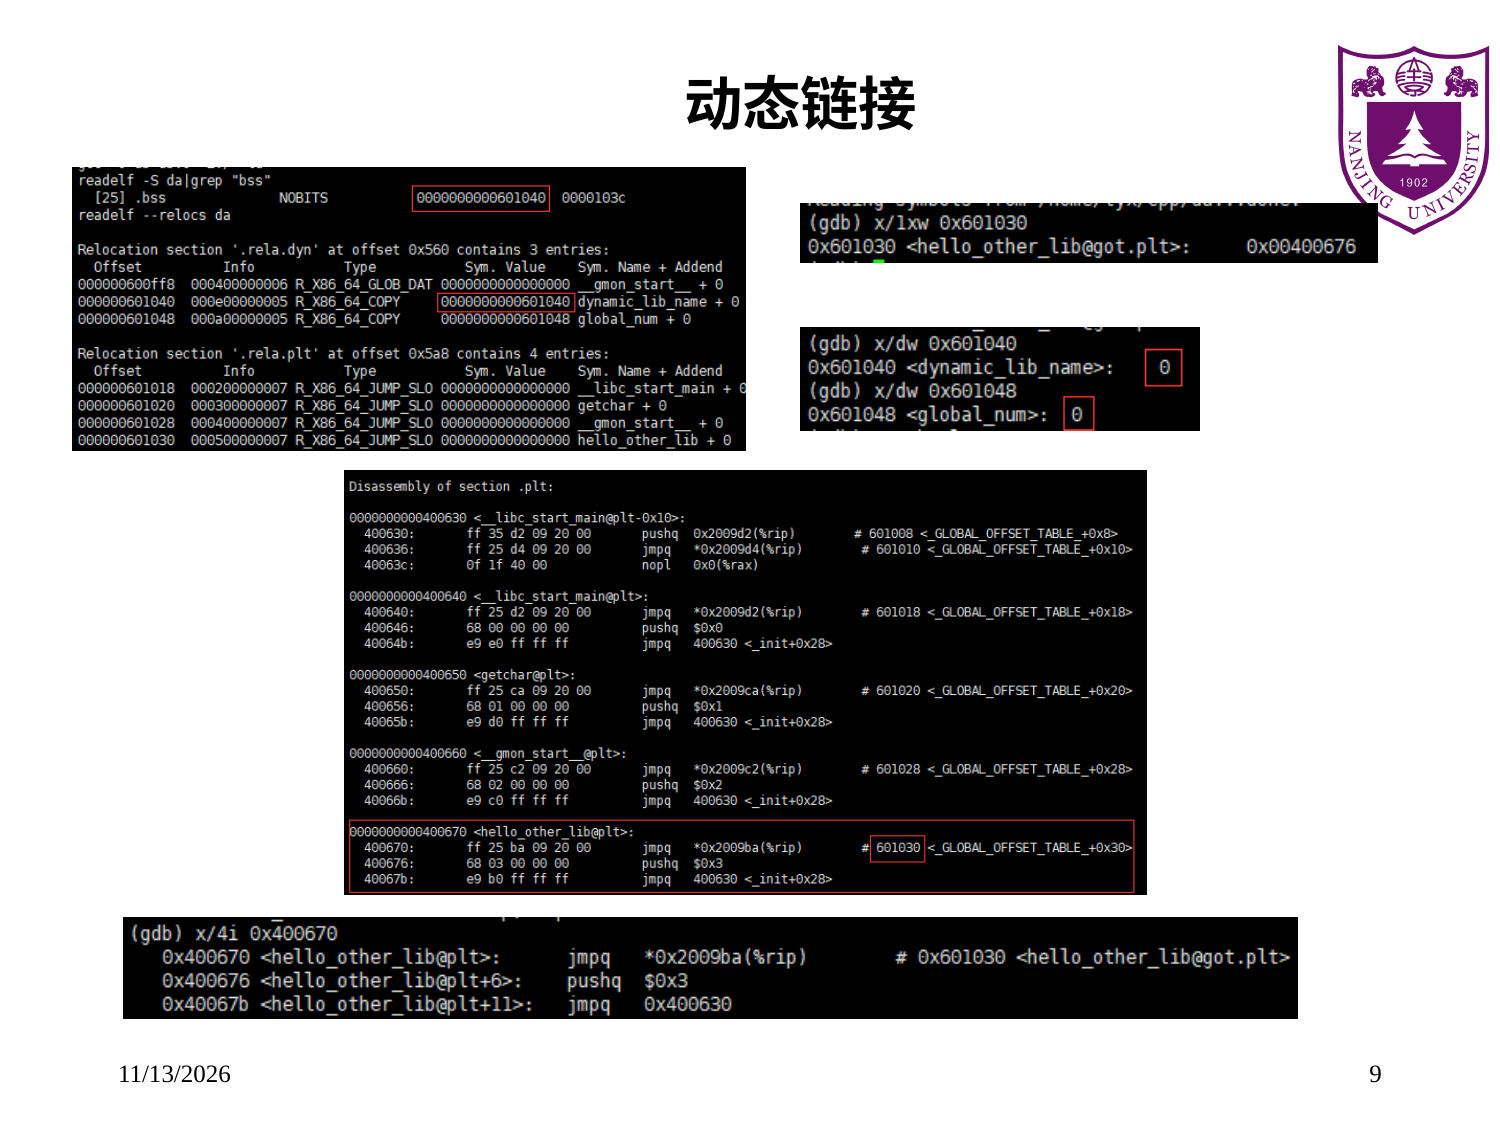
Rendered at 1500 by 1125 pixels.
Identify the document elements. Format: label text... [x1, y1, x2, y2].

text_box 动态链接 [669, 59, 933, 145]
picture [123, 917, 1298, 1019]
picture [72, 167, 746, 451]
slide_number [103, 1042, 441, 1103]
picture [800, 327, 1200, 431]
picture [800, 203, 1378, 264]
picture [344, 470, 1147, 895]
slide_number 9 [1059, 1042, 1397, 1103]
